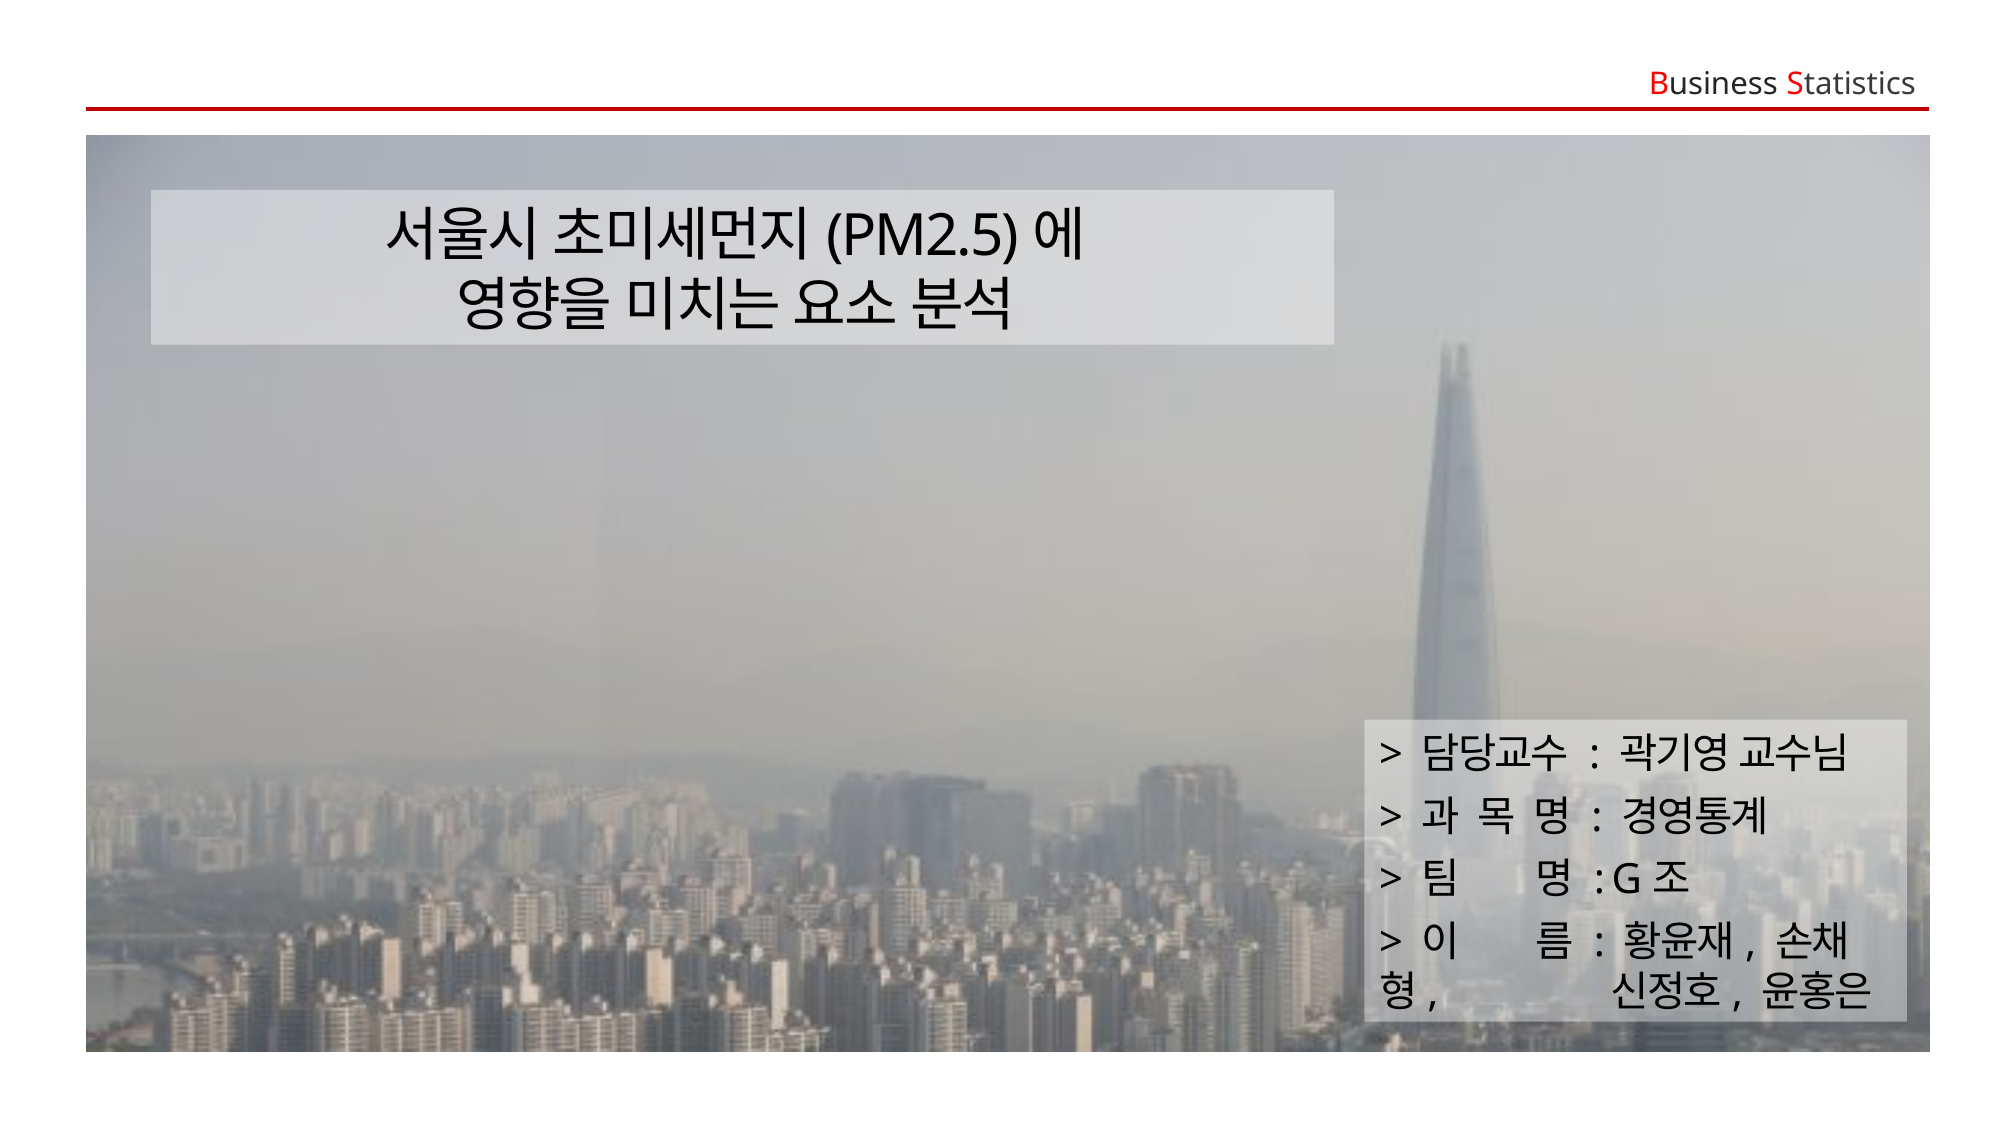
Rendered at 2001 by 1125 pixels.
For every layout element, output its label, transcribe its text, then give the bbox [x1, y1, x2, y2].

text_box Business Statistics [1634, 55, 1931, 108]
picture [86, 135, 1930, 1052]
